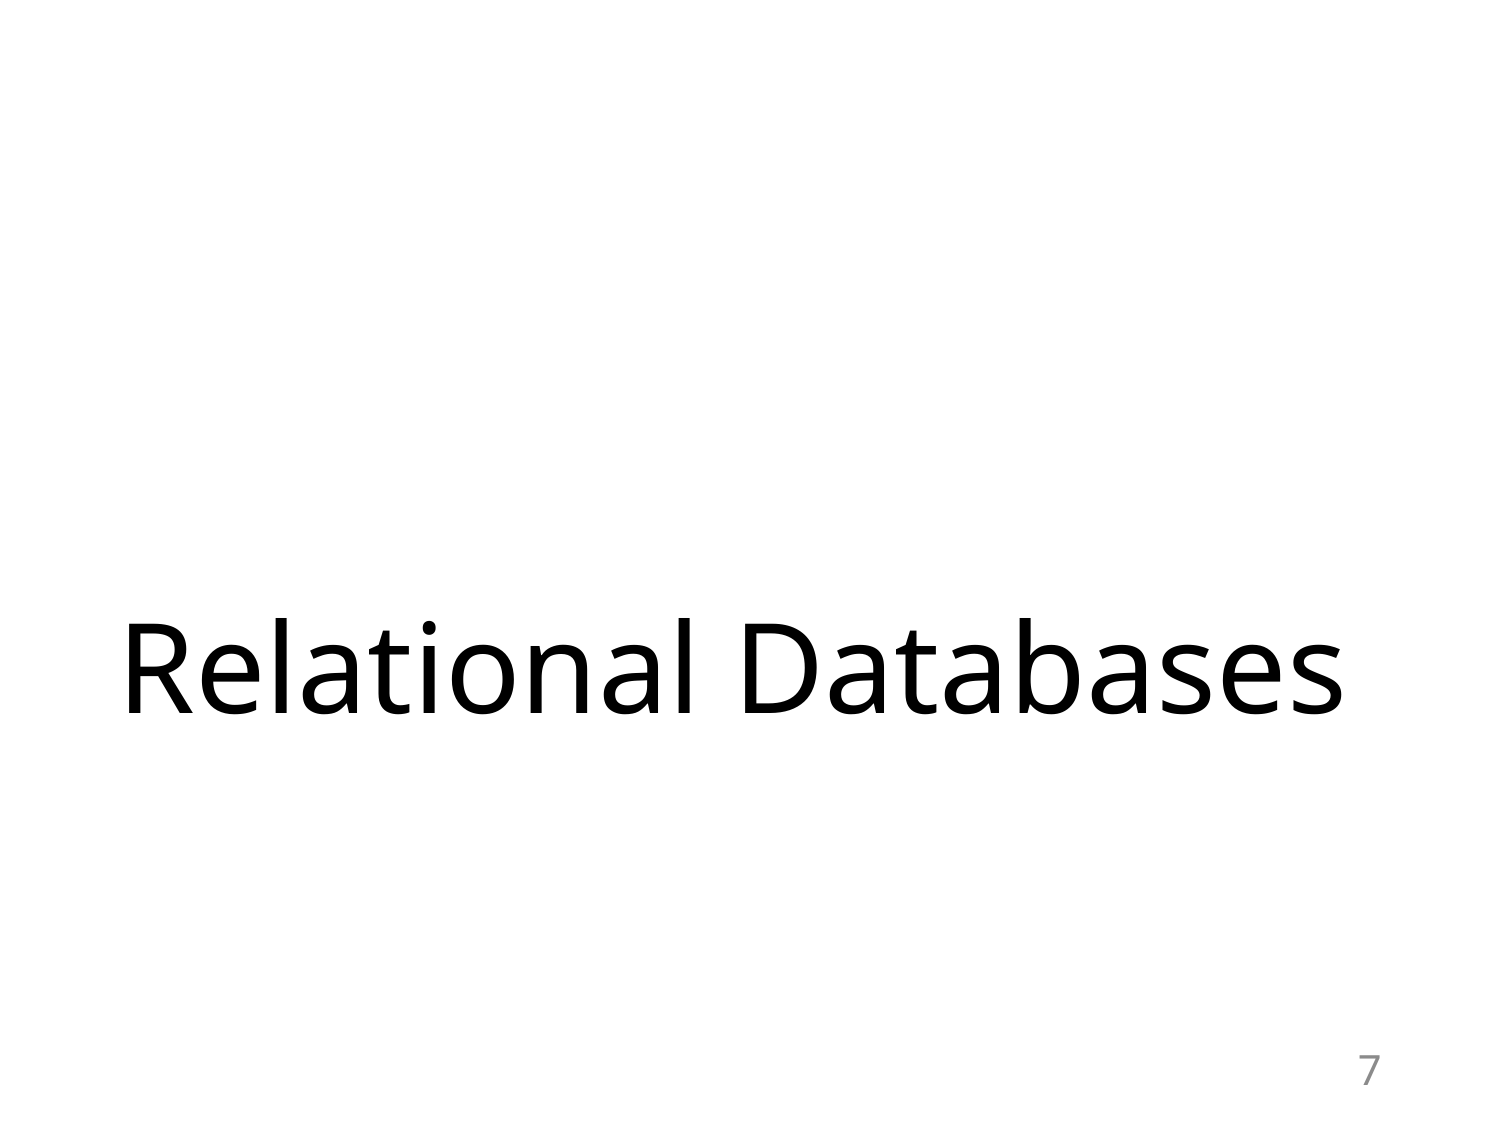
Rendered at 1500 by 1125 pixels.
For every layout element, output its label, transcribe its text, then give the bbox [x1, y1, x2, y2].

slide_number 7 [1059, 1042, 1397, 1103]
title Relational Databases [102, 280, 1397, 749]
